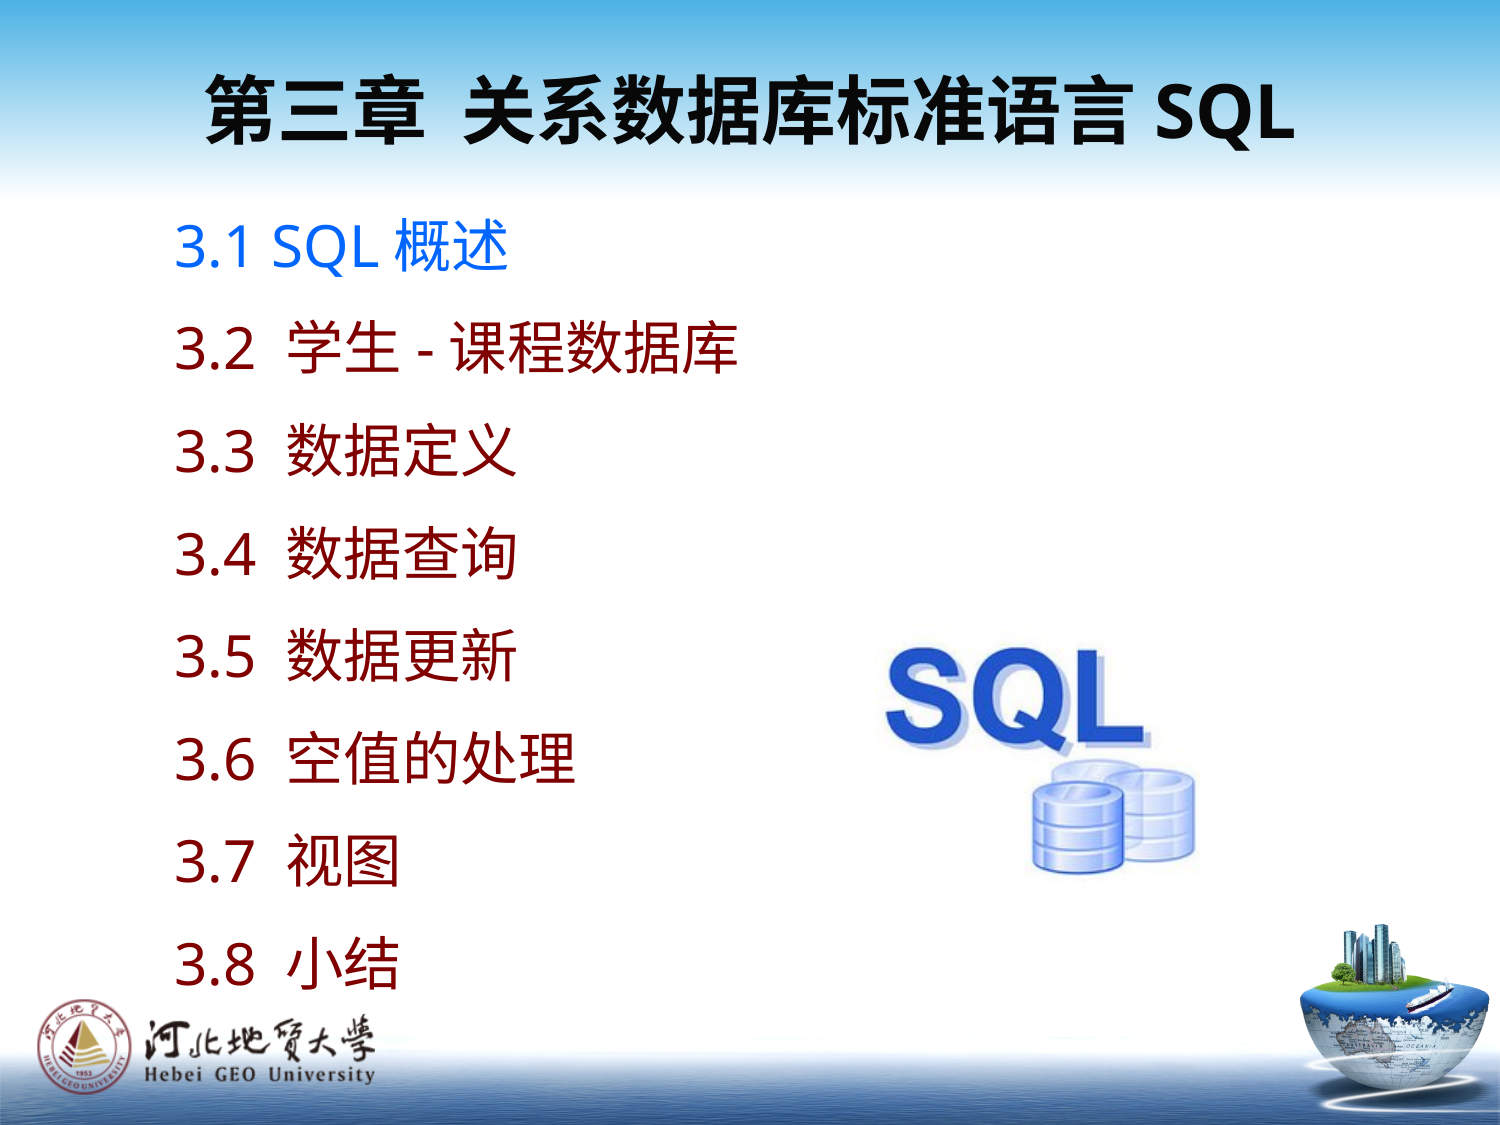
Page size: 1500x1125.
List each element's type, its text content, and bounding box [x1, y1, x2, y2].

picture [0, 920, 1500, 1125]
list 3.1 SQL概述 3.2 学生-课程数据库 3.3 数据定义 3.4 数据查询 3.5 数据更新 3.6 空值的处理 3.7 视图 3.8 小结 [159, 179, 1228, 1000]
title 第三章 关系数据库标准语言SQL [74, 37, 1426, 181]
text_box [856, 1046, 1447, 1100]
picture [874, 624, 1219, 883]
